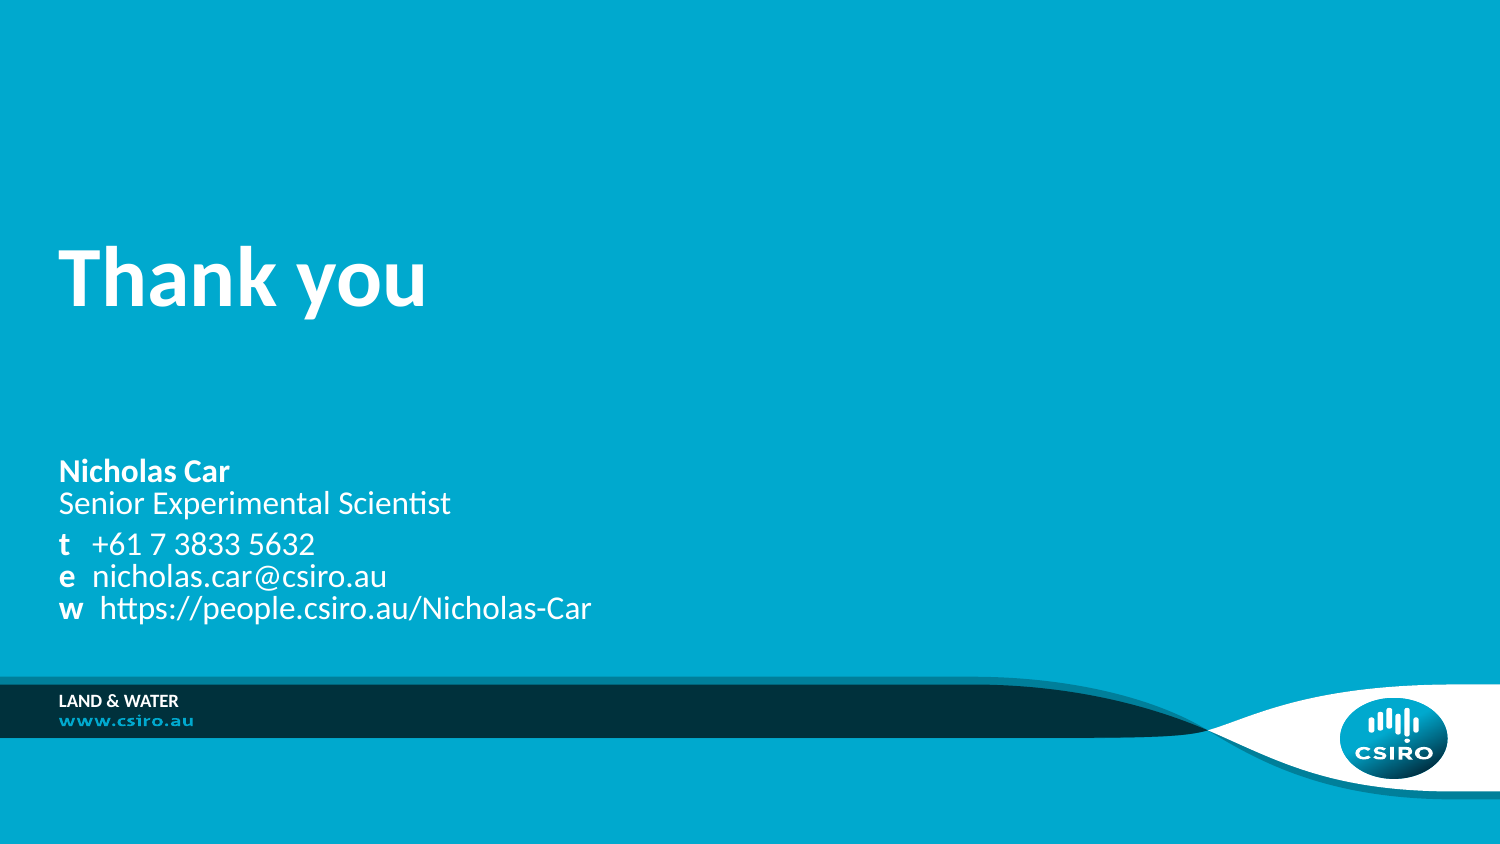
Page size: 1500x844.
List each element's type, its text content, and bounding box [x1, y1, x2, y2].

subtitle Nicholas Car Senior Experimental Scientist t +61 7 3833 5632 e nicholas.car@csiro.au w https://people.csiro.au/Nicholas-Car [58, 457, 1204, 647]
title Thank you [58, 221, 1447, 326]
list Land & Water [59, 692, 839, 710]
